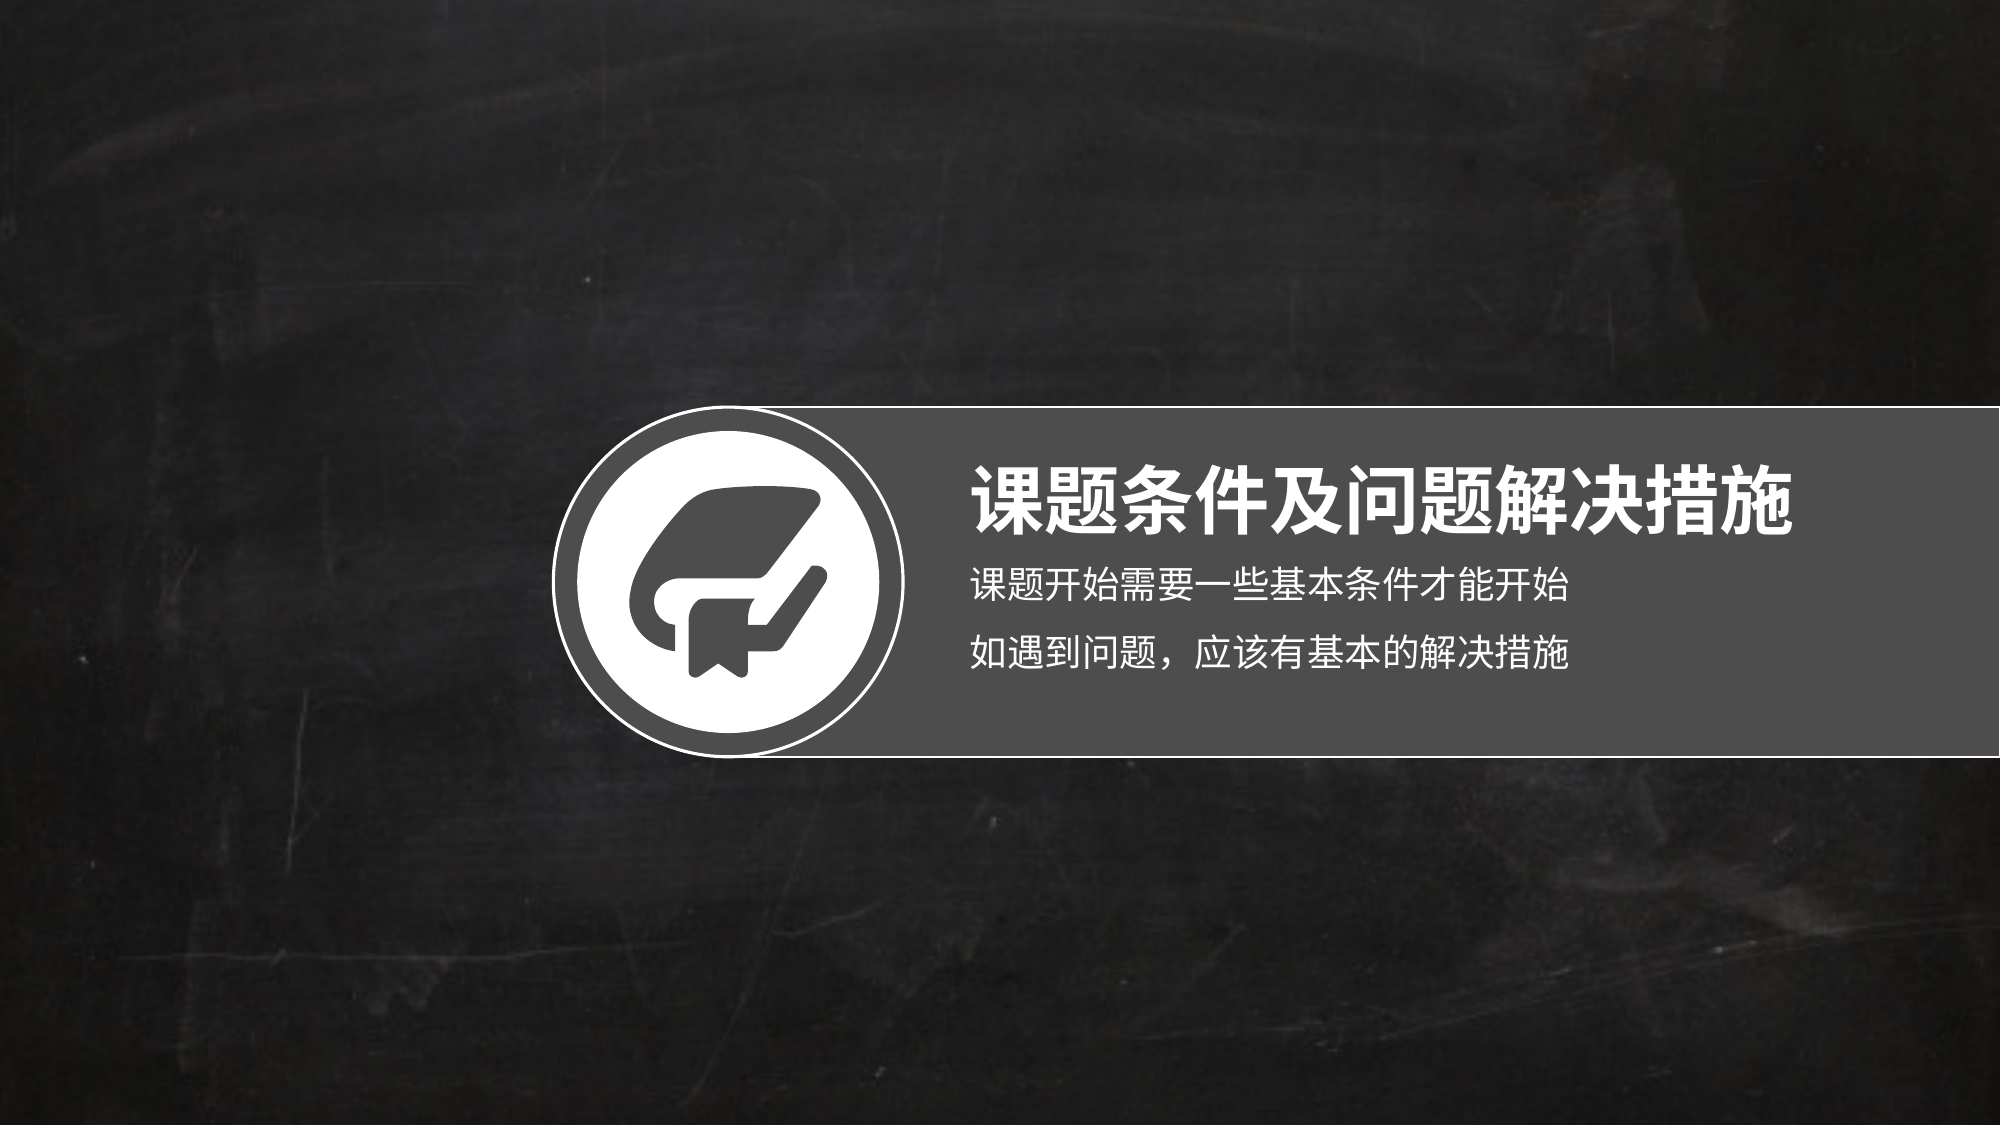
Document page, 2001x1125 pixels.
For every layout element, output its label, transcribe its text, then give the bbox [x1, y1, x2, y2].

text_box 课题开始需要一些基本条件才能开始 如遇到问题，应该有基本的解决措施 [955, 531, 1892, 682]
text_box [553, 407, 904, 757]
text_box [750, 406, 2000, 758]
text_box 课题条件及问题解决措施 [955, 400, 1892, 531]
picture [0, 0, 2000, 1125]
